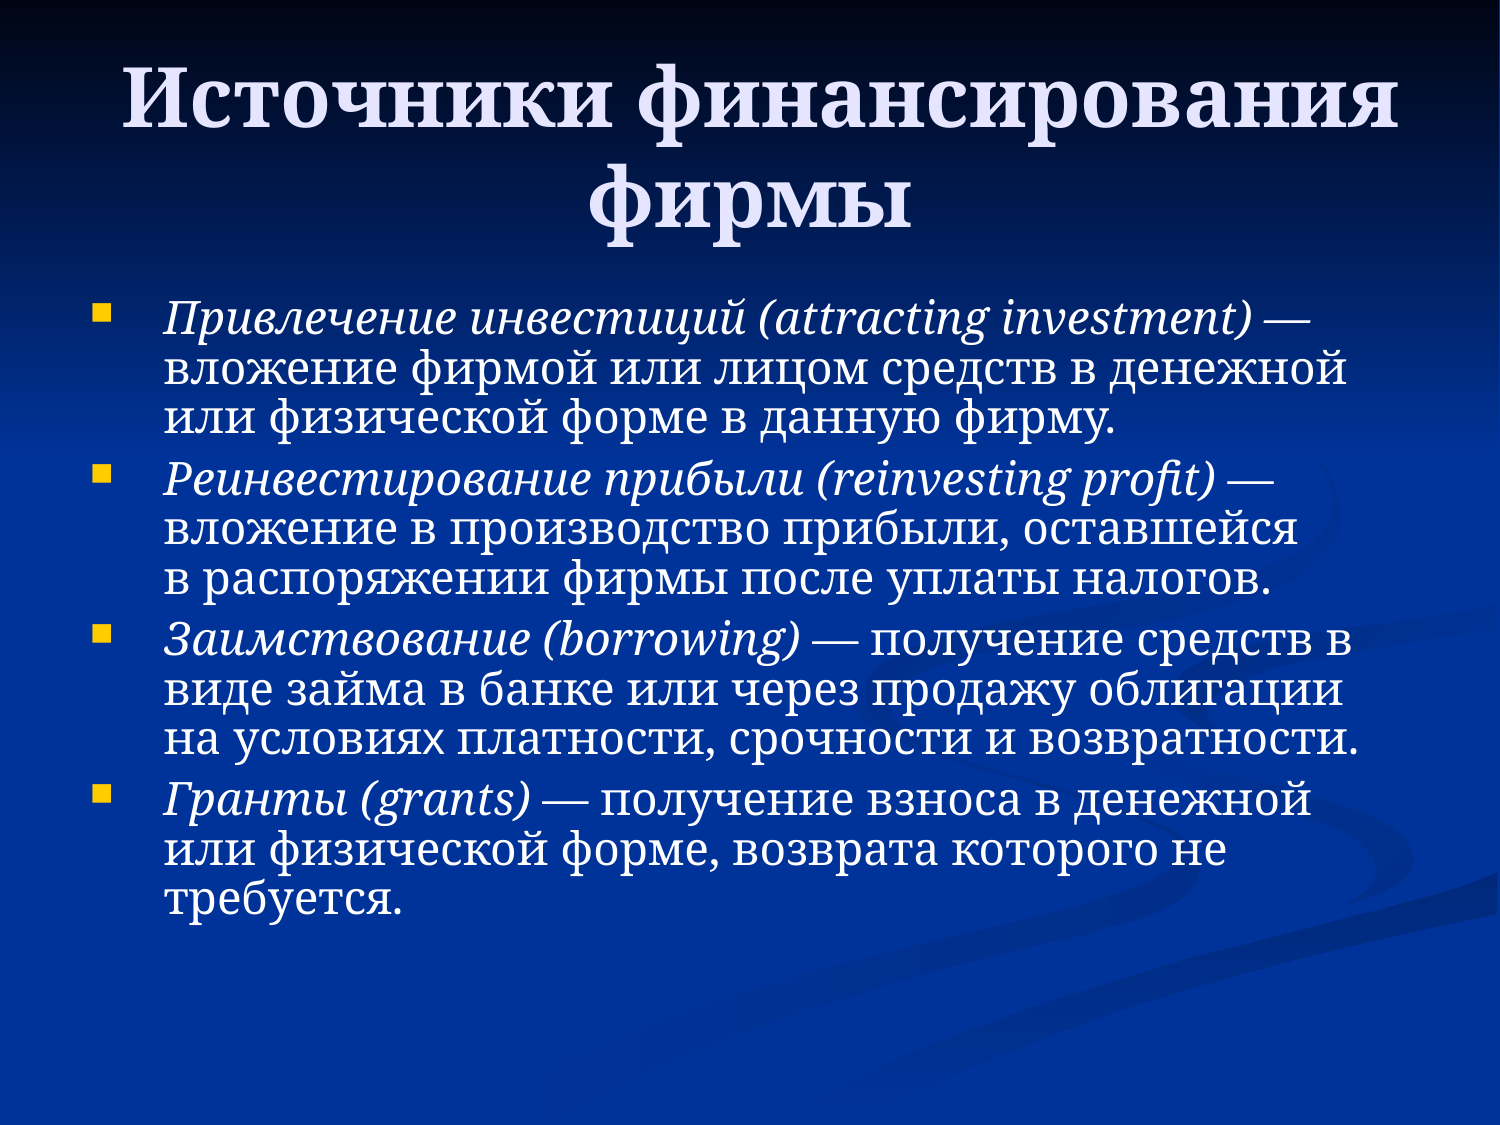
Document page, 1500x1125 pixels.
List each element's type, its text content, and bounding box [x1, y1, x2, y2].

text_box Привлечение инвестиций (attracting investment) —вложение фирмой или лицом средств в денежной или физической форме в данную фирму. Реинвестирование прибыли (reinvesting profit) — вложение в производство прибыли, оставшейся в распоряжении фирмы после уплаты налогов. Заимствование (borrowing) — получение средств в виде займа в банке или через продажу облигации на условиях платности, срочности и возвратности. Гранты (grants) — получение взноса в денежной или физической форме, возврата которого не требуется. [74, 287, 1425, 1025]
text_box Источники финансирования фирмы [0, 49, 1500, 238]
